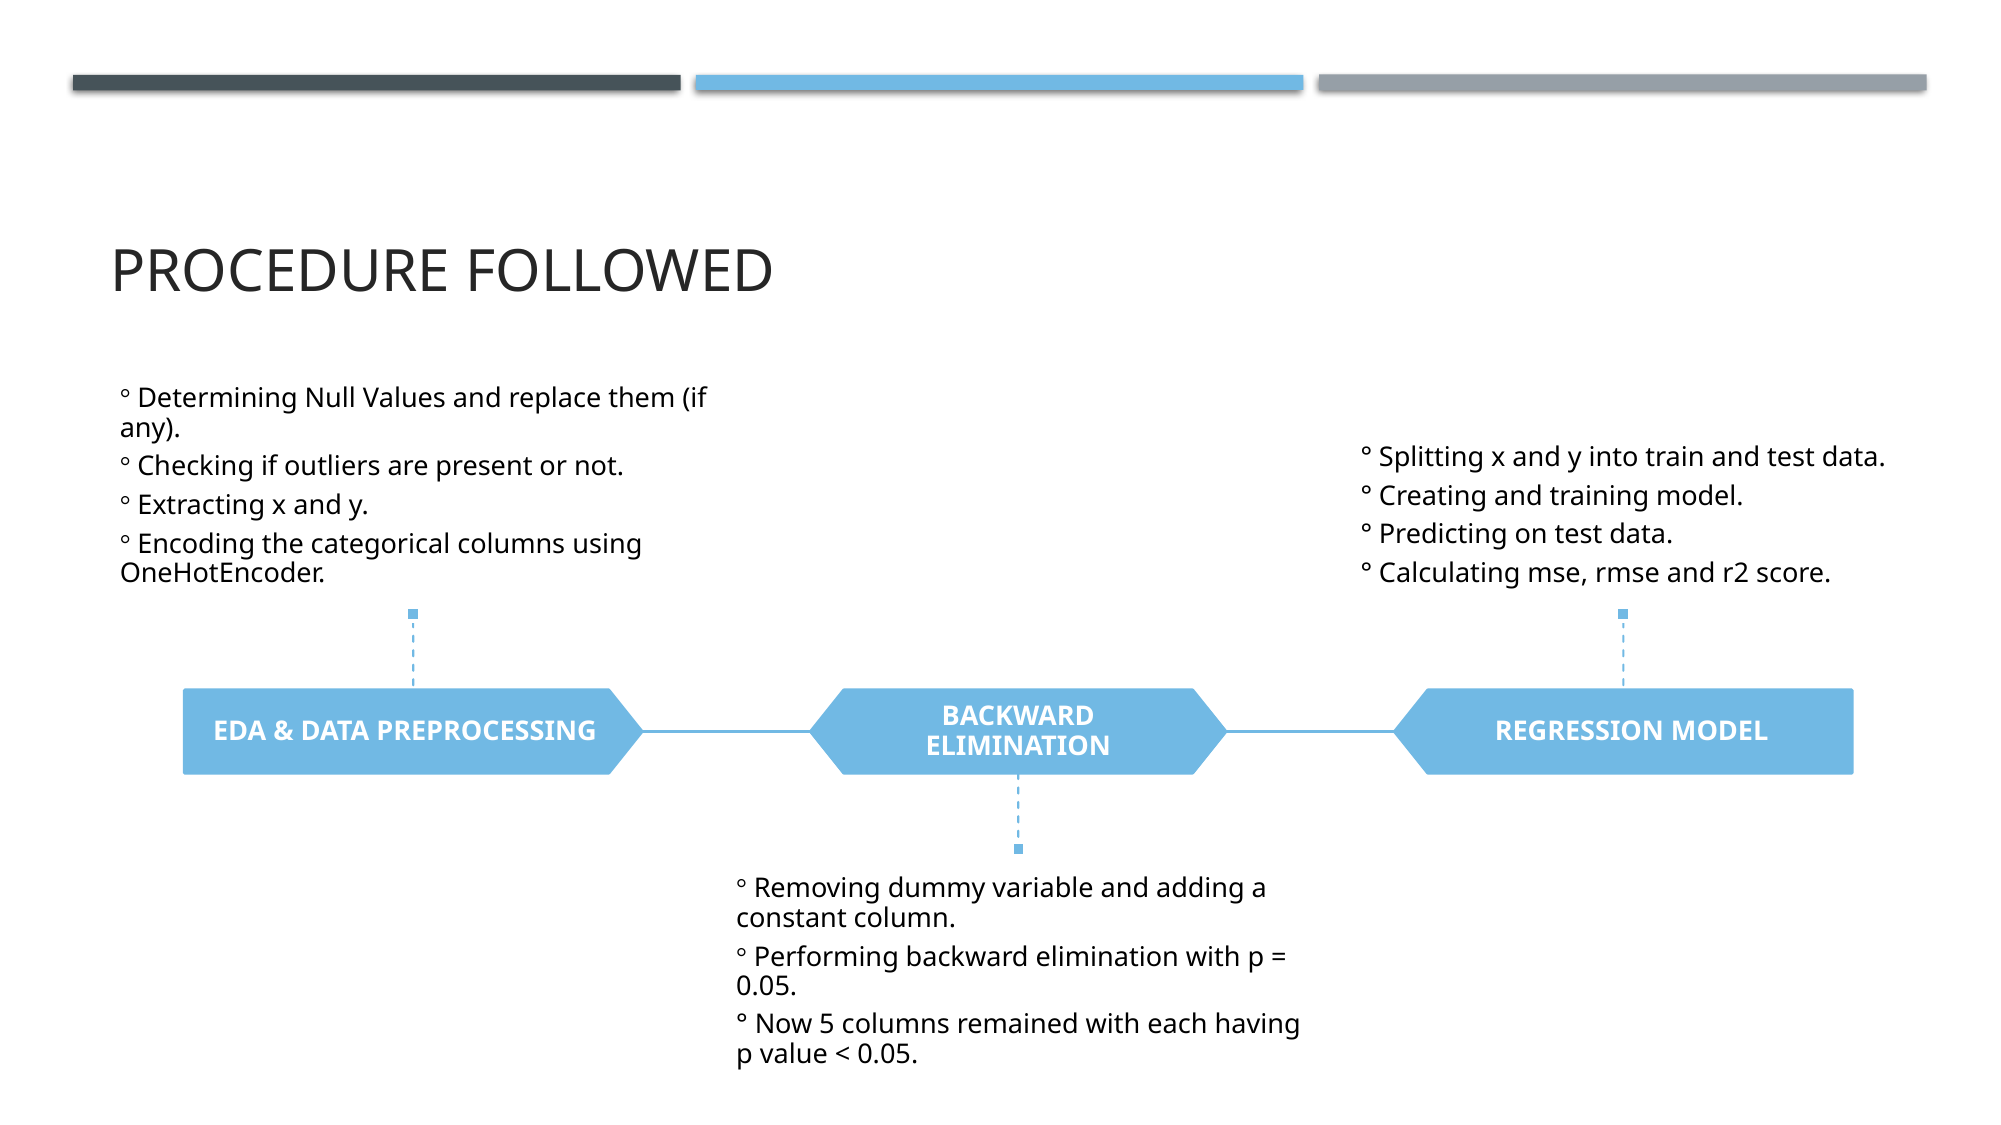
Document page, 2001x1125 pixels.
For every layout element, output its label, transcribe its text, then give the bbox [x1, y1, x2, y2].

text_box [94, 386, 1942, 1077]
title PROCEDURE FOLLOWED [95, 115, 1905, 311]
